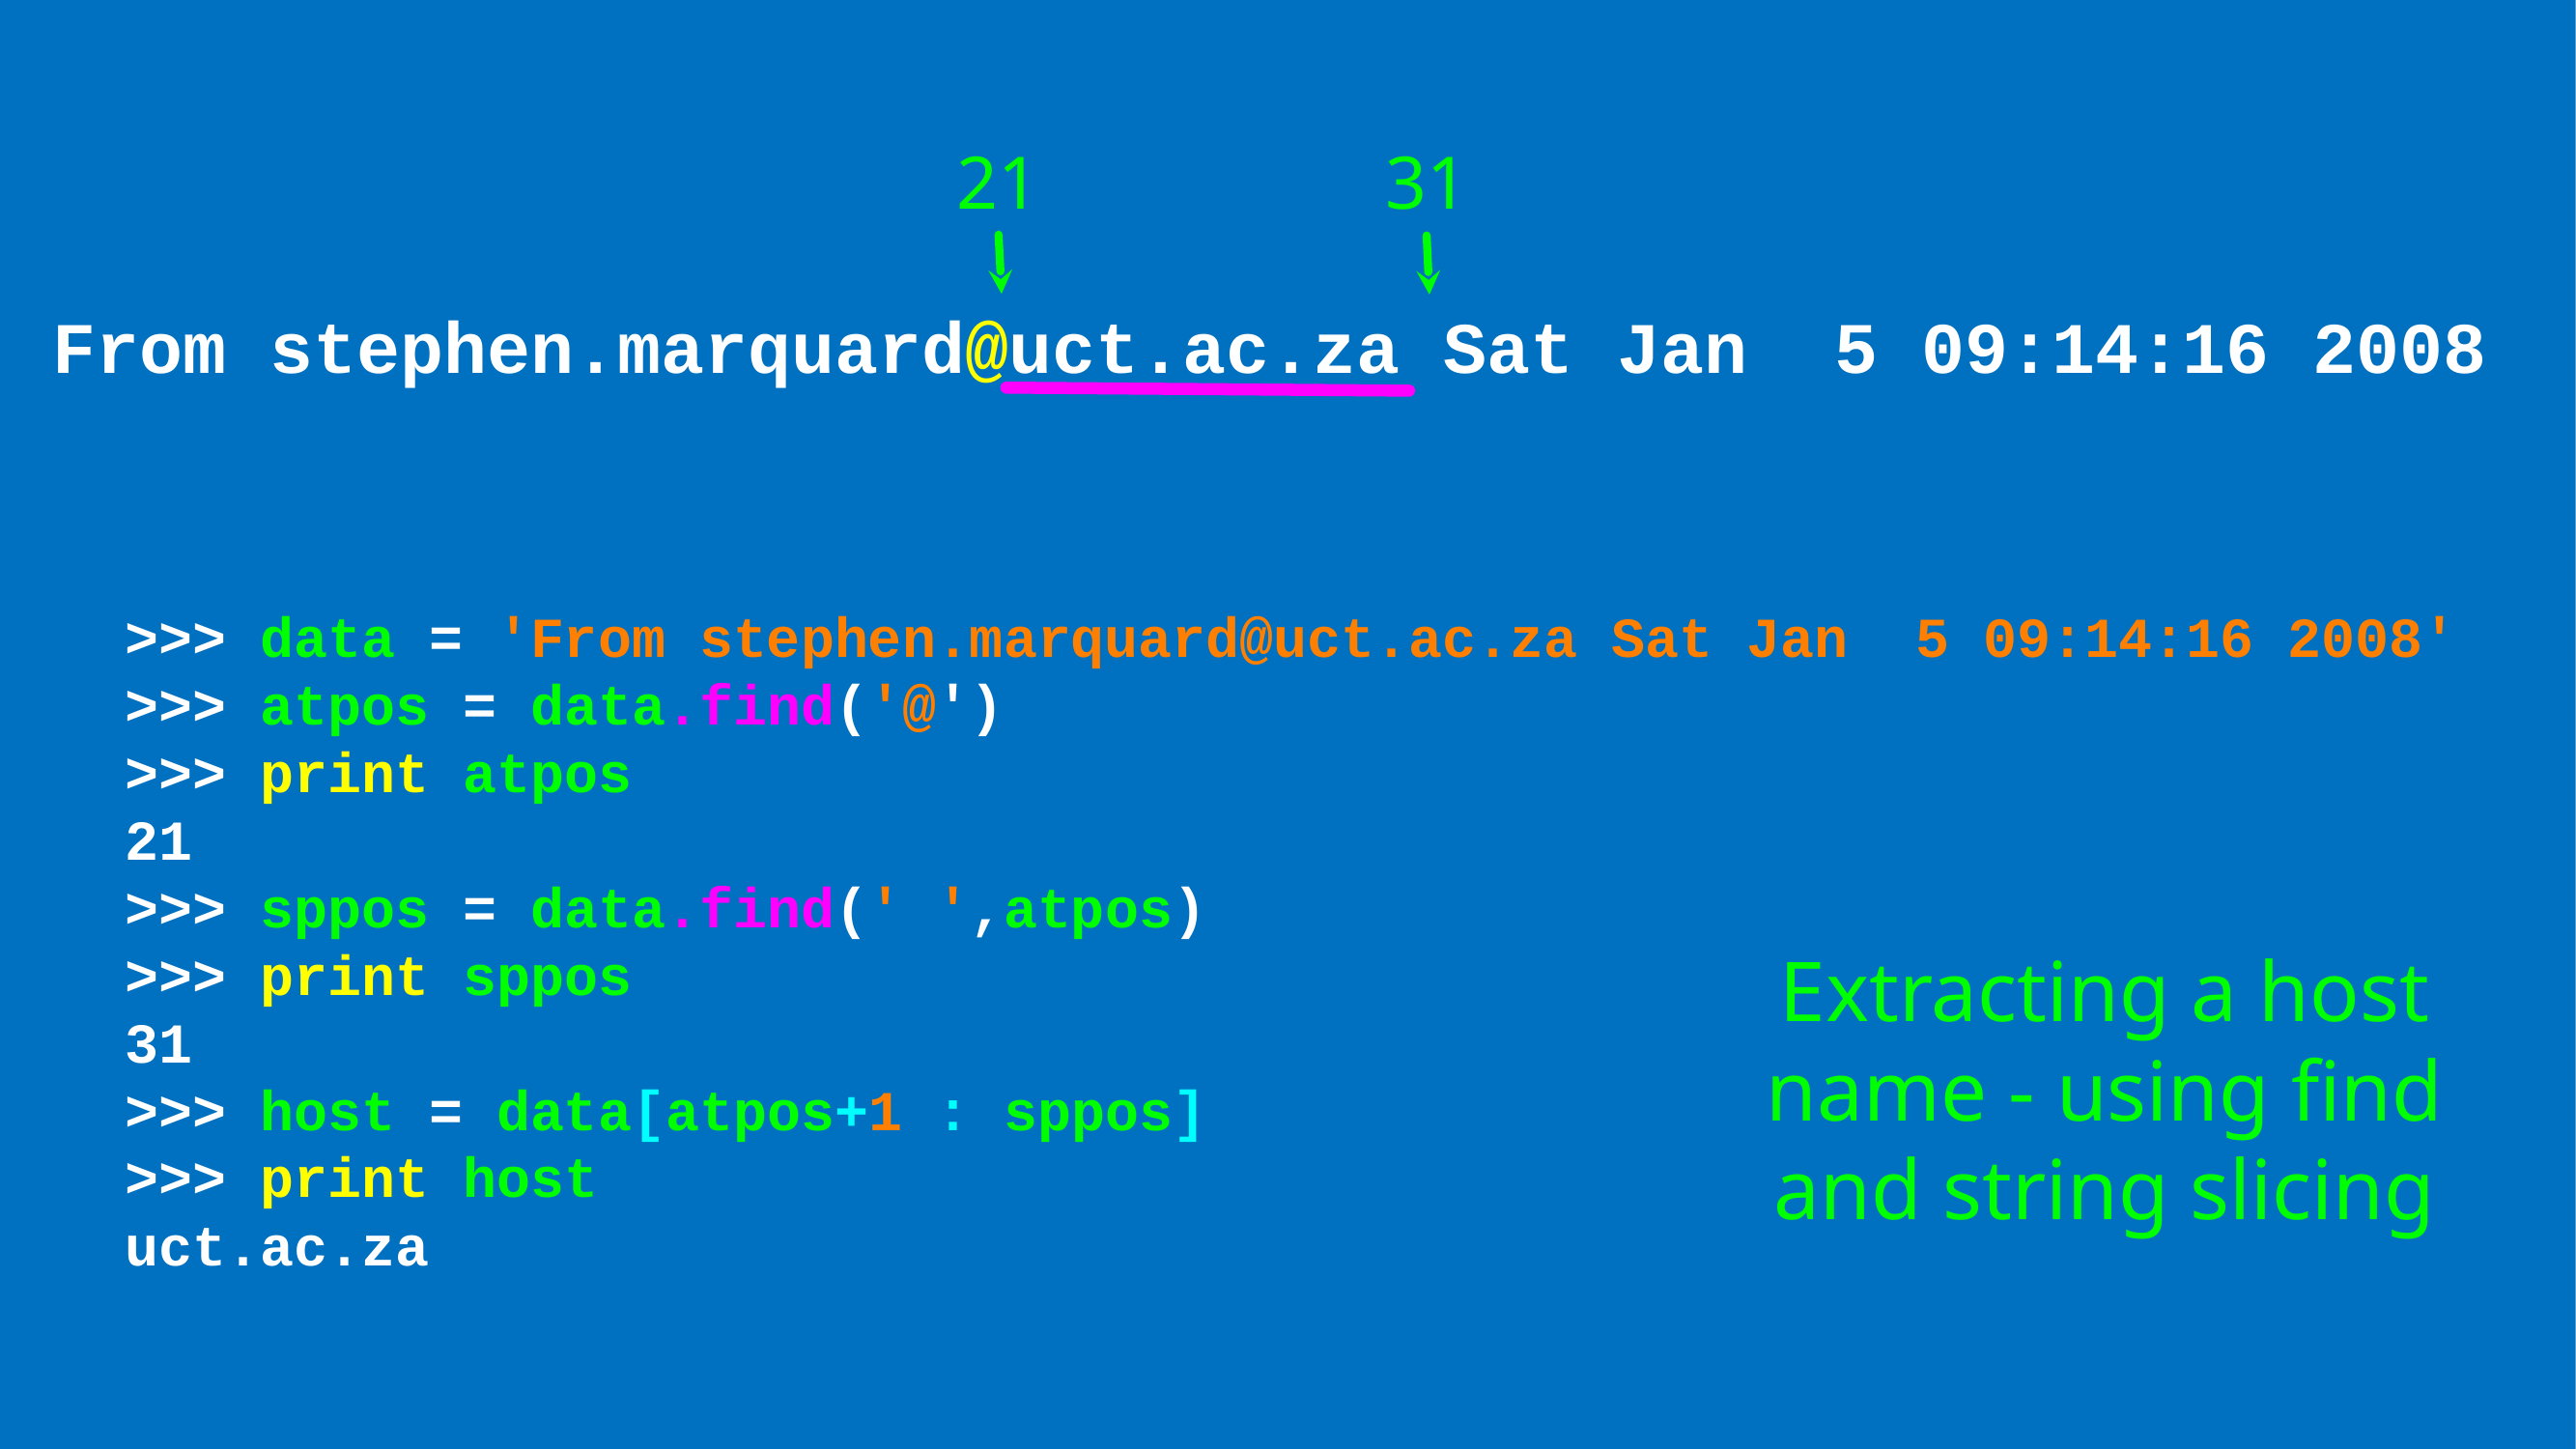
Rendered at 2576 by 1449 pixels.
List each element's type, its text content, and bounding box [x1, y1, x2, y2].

text_box 21 [952, 130, 1044, 230]
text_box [1005, 387, 1409, 391]
text_box From stephen.marquard@uct.ac.za Sat Jan 5 09:14:16 2008 [52, 291, 2522, 398]
text_box 31 [1382, 130, 1473, 230]
text_box Extracting a host name - using find and string slicing [1751, 937, 2458, 1238]
text_box >>> data = 'From stephen.marquard@uct.ac.za Sat Jan 5 09:14:16 2008' >>> atpos = data.find('@') >>> print atpos 21 >>> sppos = data.find(' ',atpos) >>> print sppos 31 >>> host = data[atpos+1 : sppos] >>> print host uct.ac.za [125, 499, 2531, 1378]
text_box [1426, 235, 1430, 296]
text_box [998, 234, 1003, 295]
